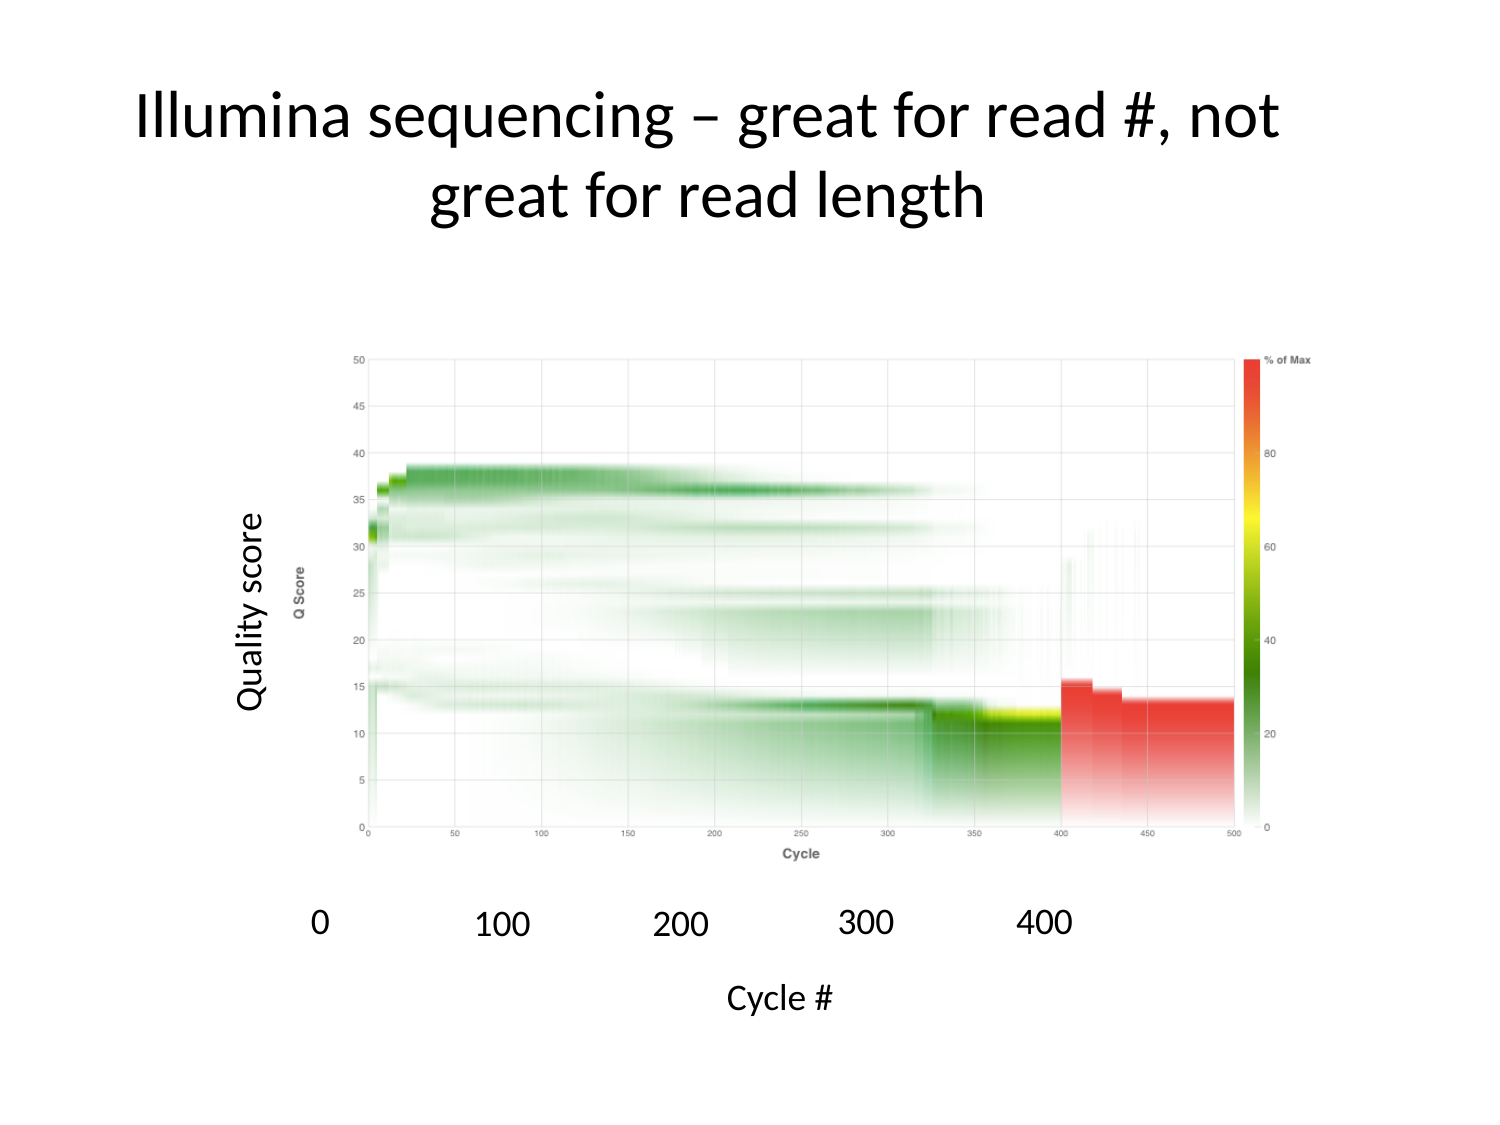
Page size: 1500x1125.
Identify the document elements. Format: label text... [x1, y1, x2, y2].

text_box 100 [433, 902, 571, 951]
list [276, 331, 1321, 894]
text_box 200 [611, 902, 750, 951]
text_box Cycle # [548, 965, 1012, 1025]
text_box Quality score [216, 380, 271, 845]
title Illumina sequencing – great for read #, not great for read length [61, 42, 1355, 260]
text_box 300 [797, 902, 935, 950]
text_box 400 [975, 902, 1114, 950]
text_box 0 [295, 902, 333, 950]
